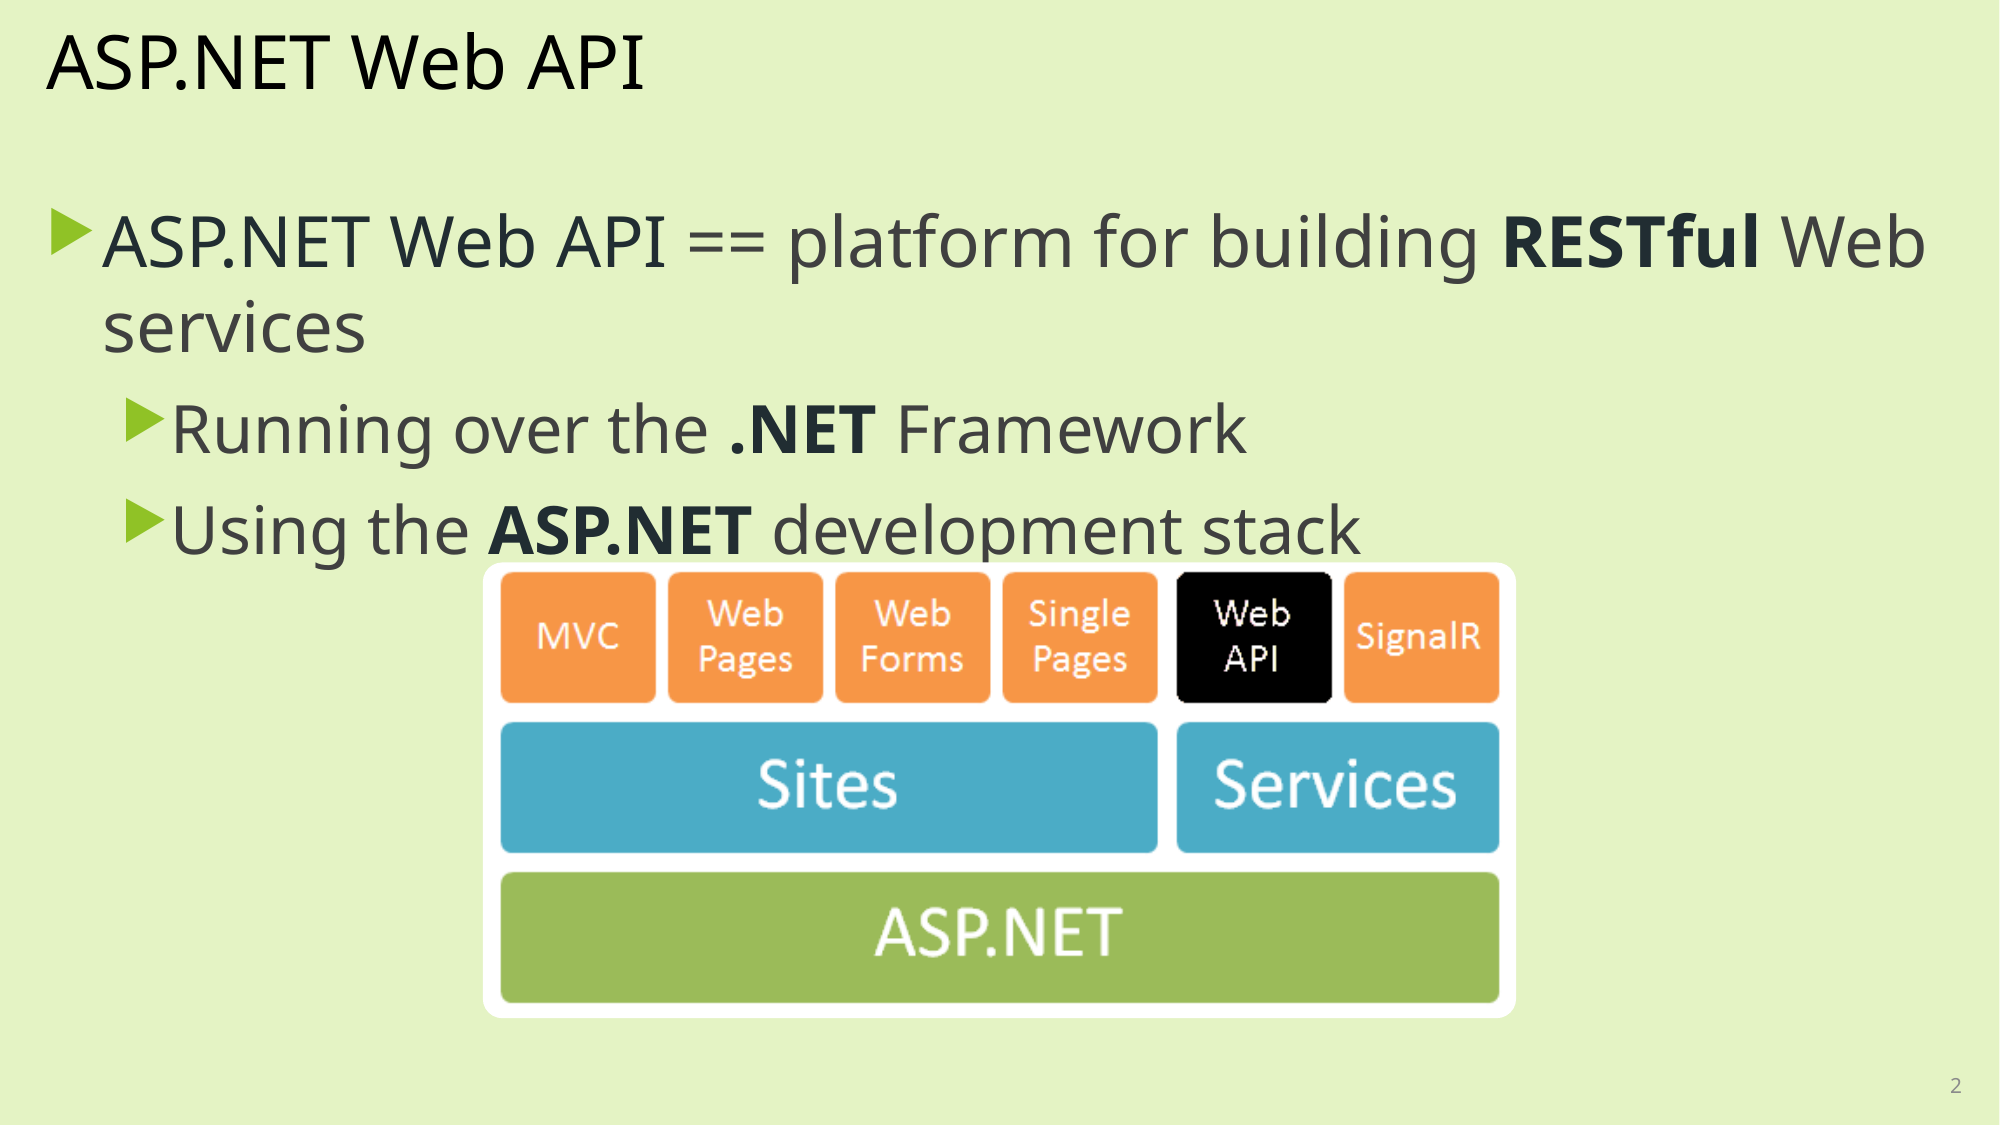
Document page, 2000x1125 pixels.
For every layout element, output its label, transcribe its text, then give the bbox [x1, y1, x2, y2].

list ASP.NET Web API == platform for building RESTful Web services Running over the .NET Framework Using the ASP.NET development stack [31, 188, 1968, 1103]
title ASP.NET Web API [30, 6, 1602, 189]
picture [482, 561, 1517, 1019]
